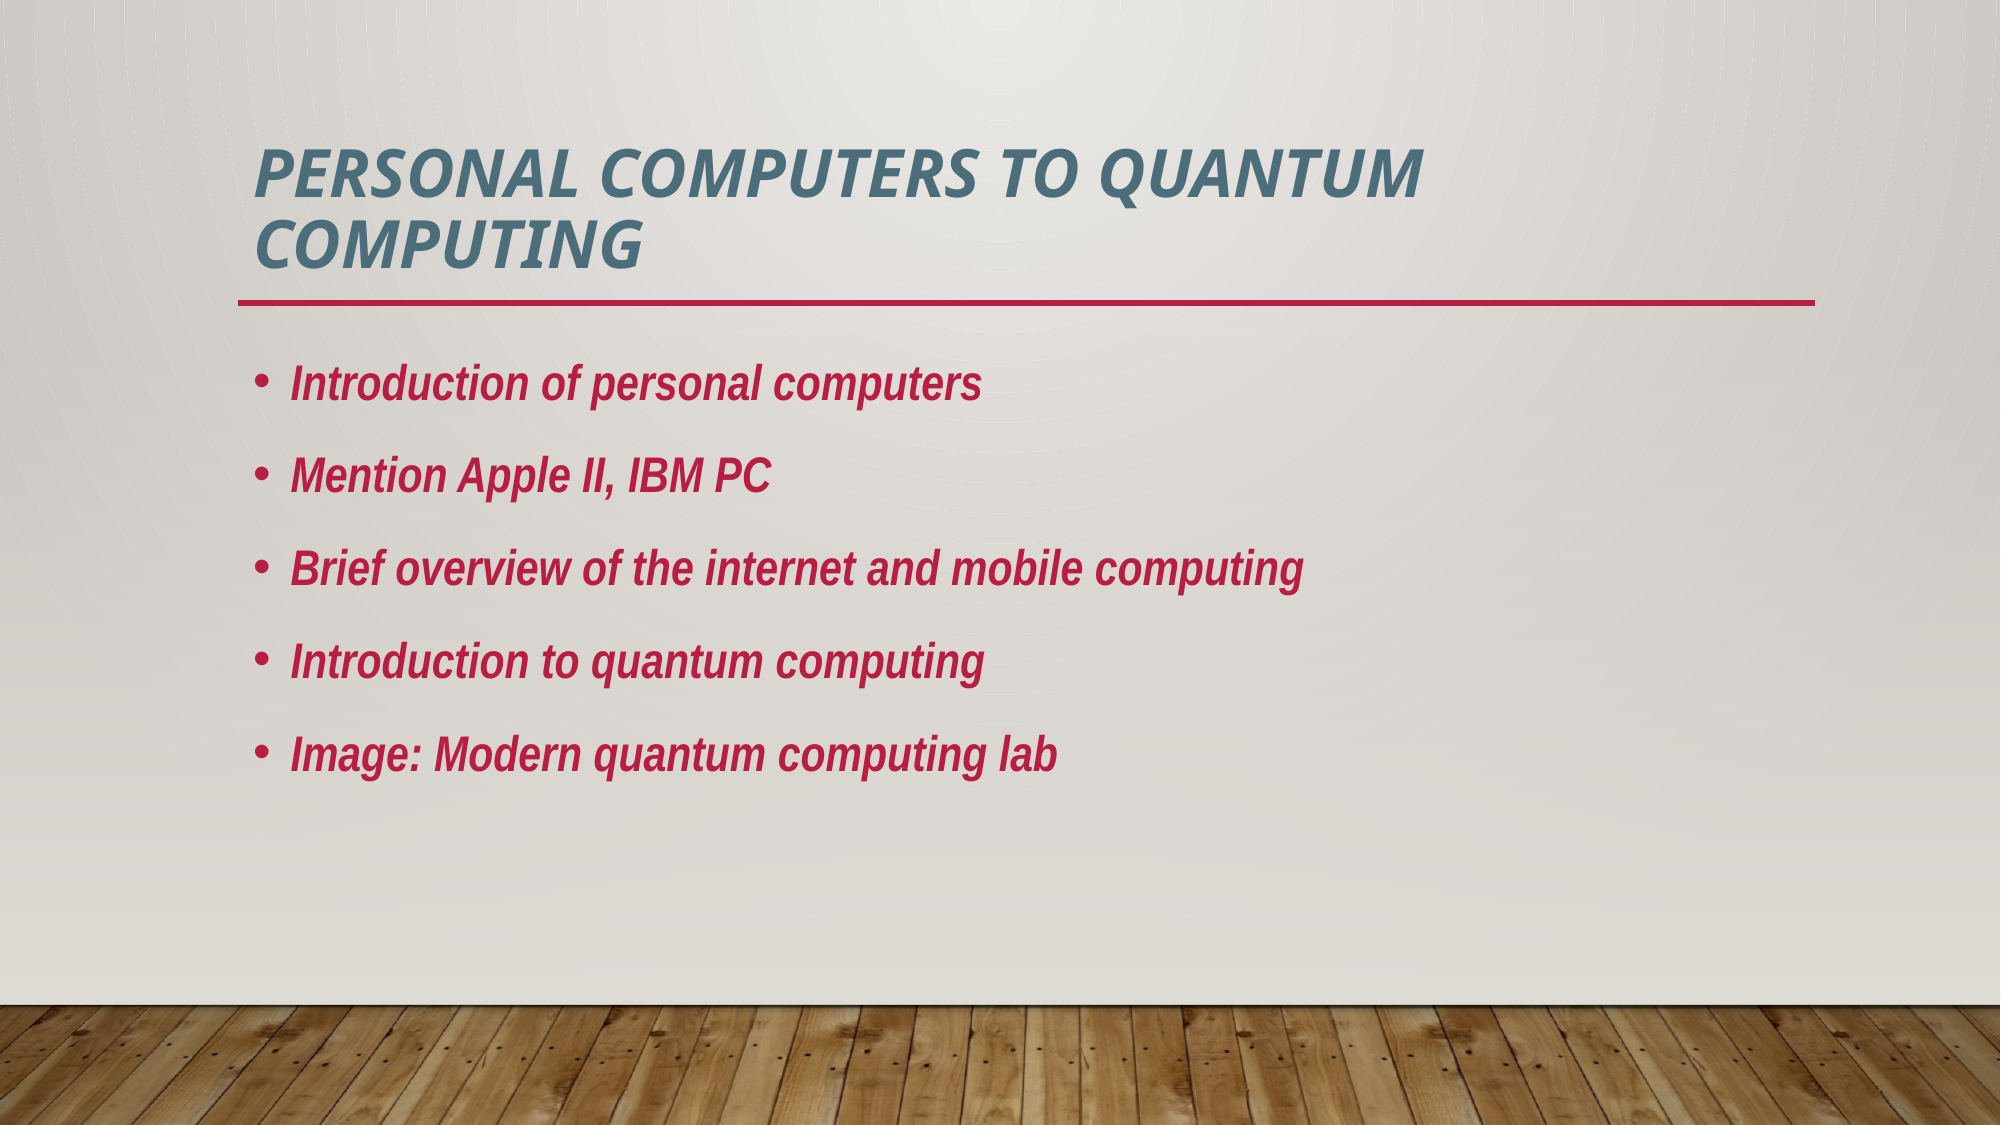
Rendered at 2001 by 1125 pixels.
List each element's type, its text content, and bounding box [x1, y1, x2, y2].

list Introduction of personal computers Mention Apple II, IBM PC Brief overview of the internet and mobile computing Introduction to quantum computing Image: Modern quantum computing lab [238, 330, 1814, 897]
title Personal Computers to Quantum Computing [238, 131, 1814, 305]
picture [0, 1005, 2000, 1125]
